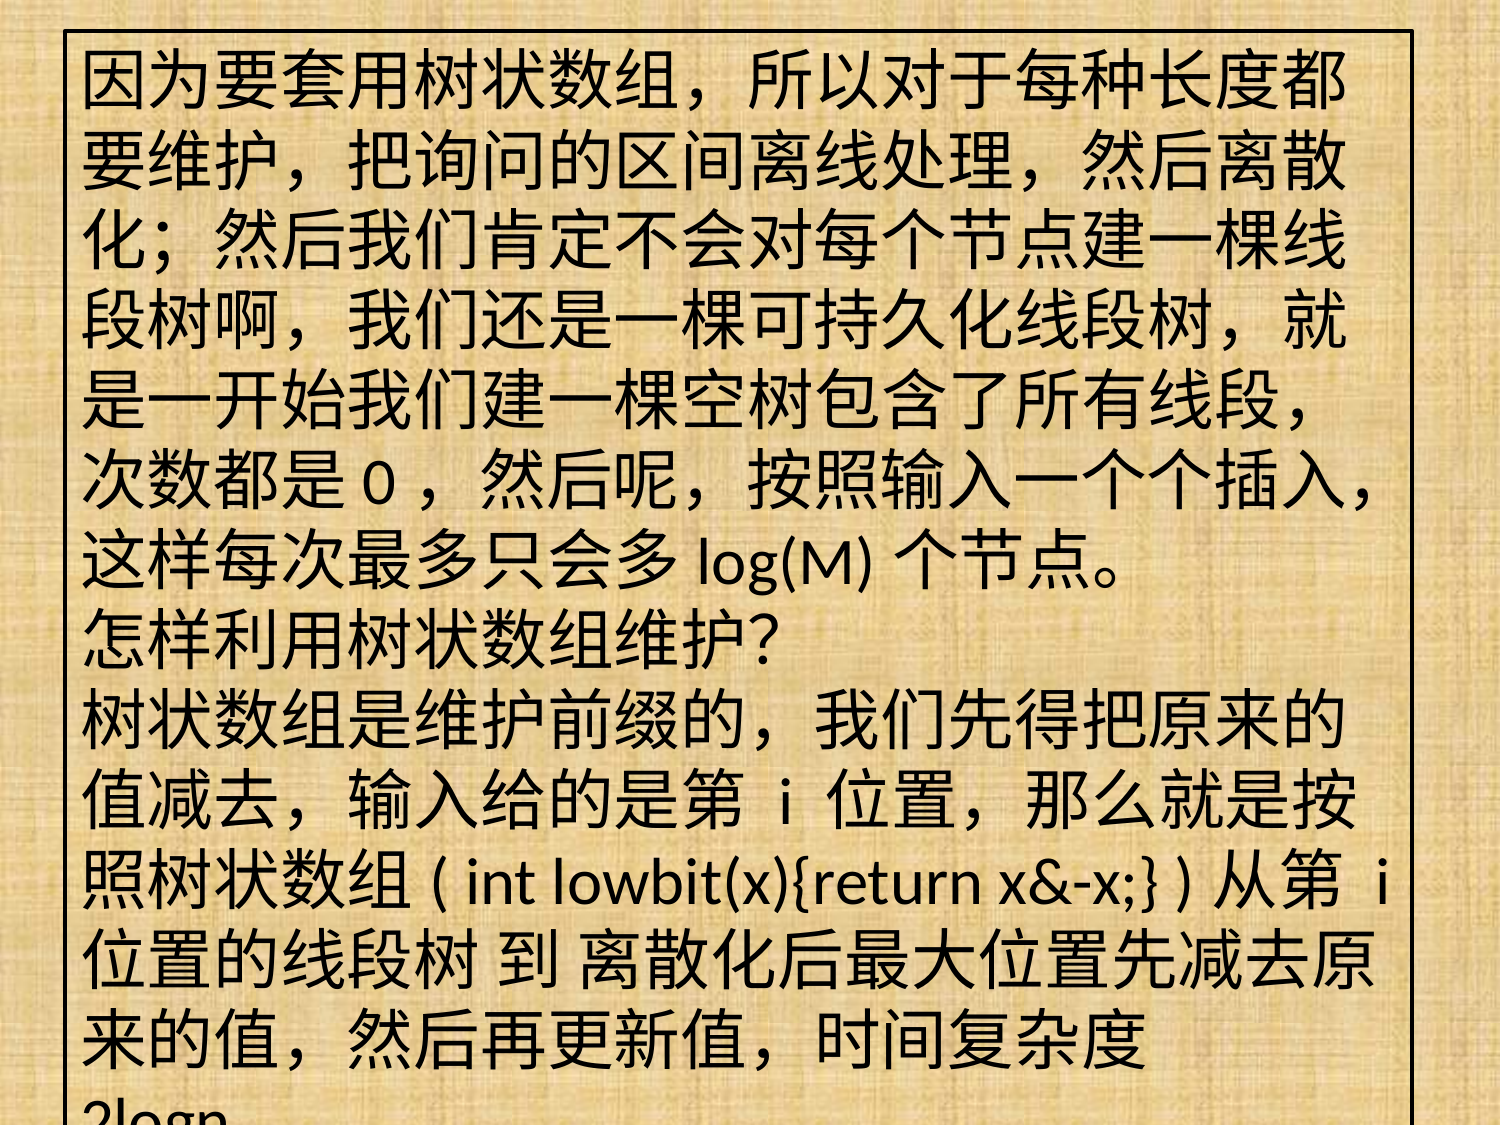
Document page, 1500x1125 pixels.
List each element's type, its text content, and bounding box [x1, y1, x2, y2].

picture [0, 0, 1500, 1125]
text_box 因为要套用树状数组，所以对于每种长度都要维护，把询问的区间离线处理，然后离散化；然后我们肯定不会对每个节点建一棵线段树啊，我们还是一棵可持久化线段树，就是一开始我们建一棵空树包含了所有线段，次数都是0，然后呢，按照输入一个个插入，这样每次最多只会多log(M)个节点。 怎样利用树状数组维护？ 树状数组是维护前缀的，我们先得把原来的值减去，输入给的是第 i 位置，那么就是按照树状数组( int lowbit(x){return x&-x;} )从第 i 位置的线段树 到 离散化后最大位置先减去原来的值，然后再更新值，时间复杂度2logn。 [63, 29, 1414, 1125]
